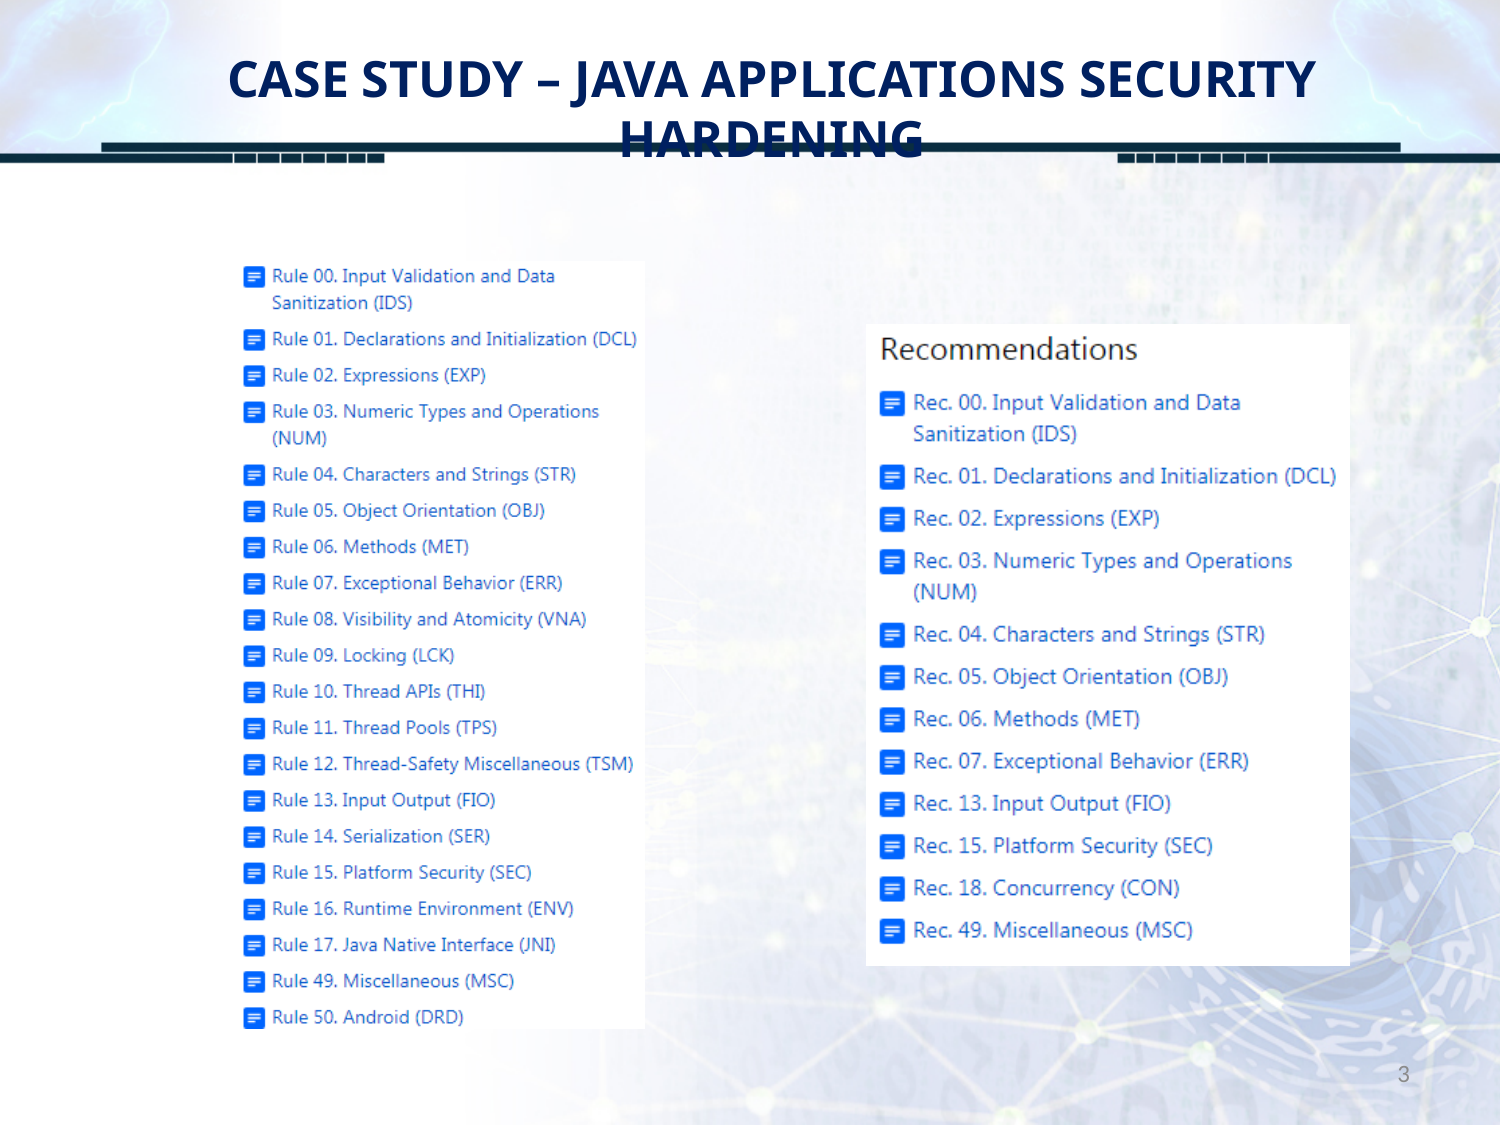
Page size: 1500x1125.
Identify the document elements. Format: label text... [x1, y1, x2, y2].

picture [0, 0, 1500, 1125]
slide_number 3 [1074, 1042, 1425, 1103]
title CASE STUDY – JAVA APPLICATIONS SECURITY HARDENING [97, 34, 1448, 182]
